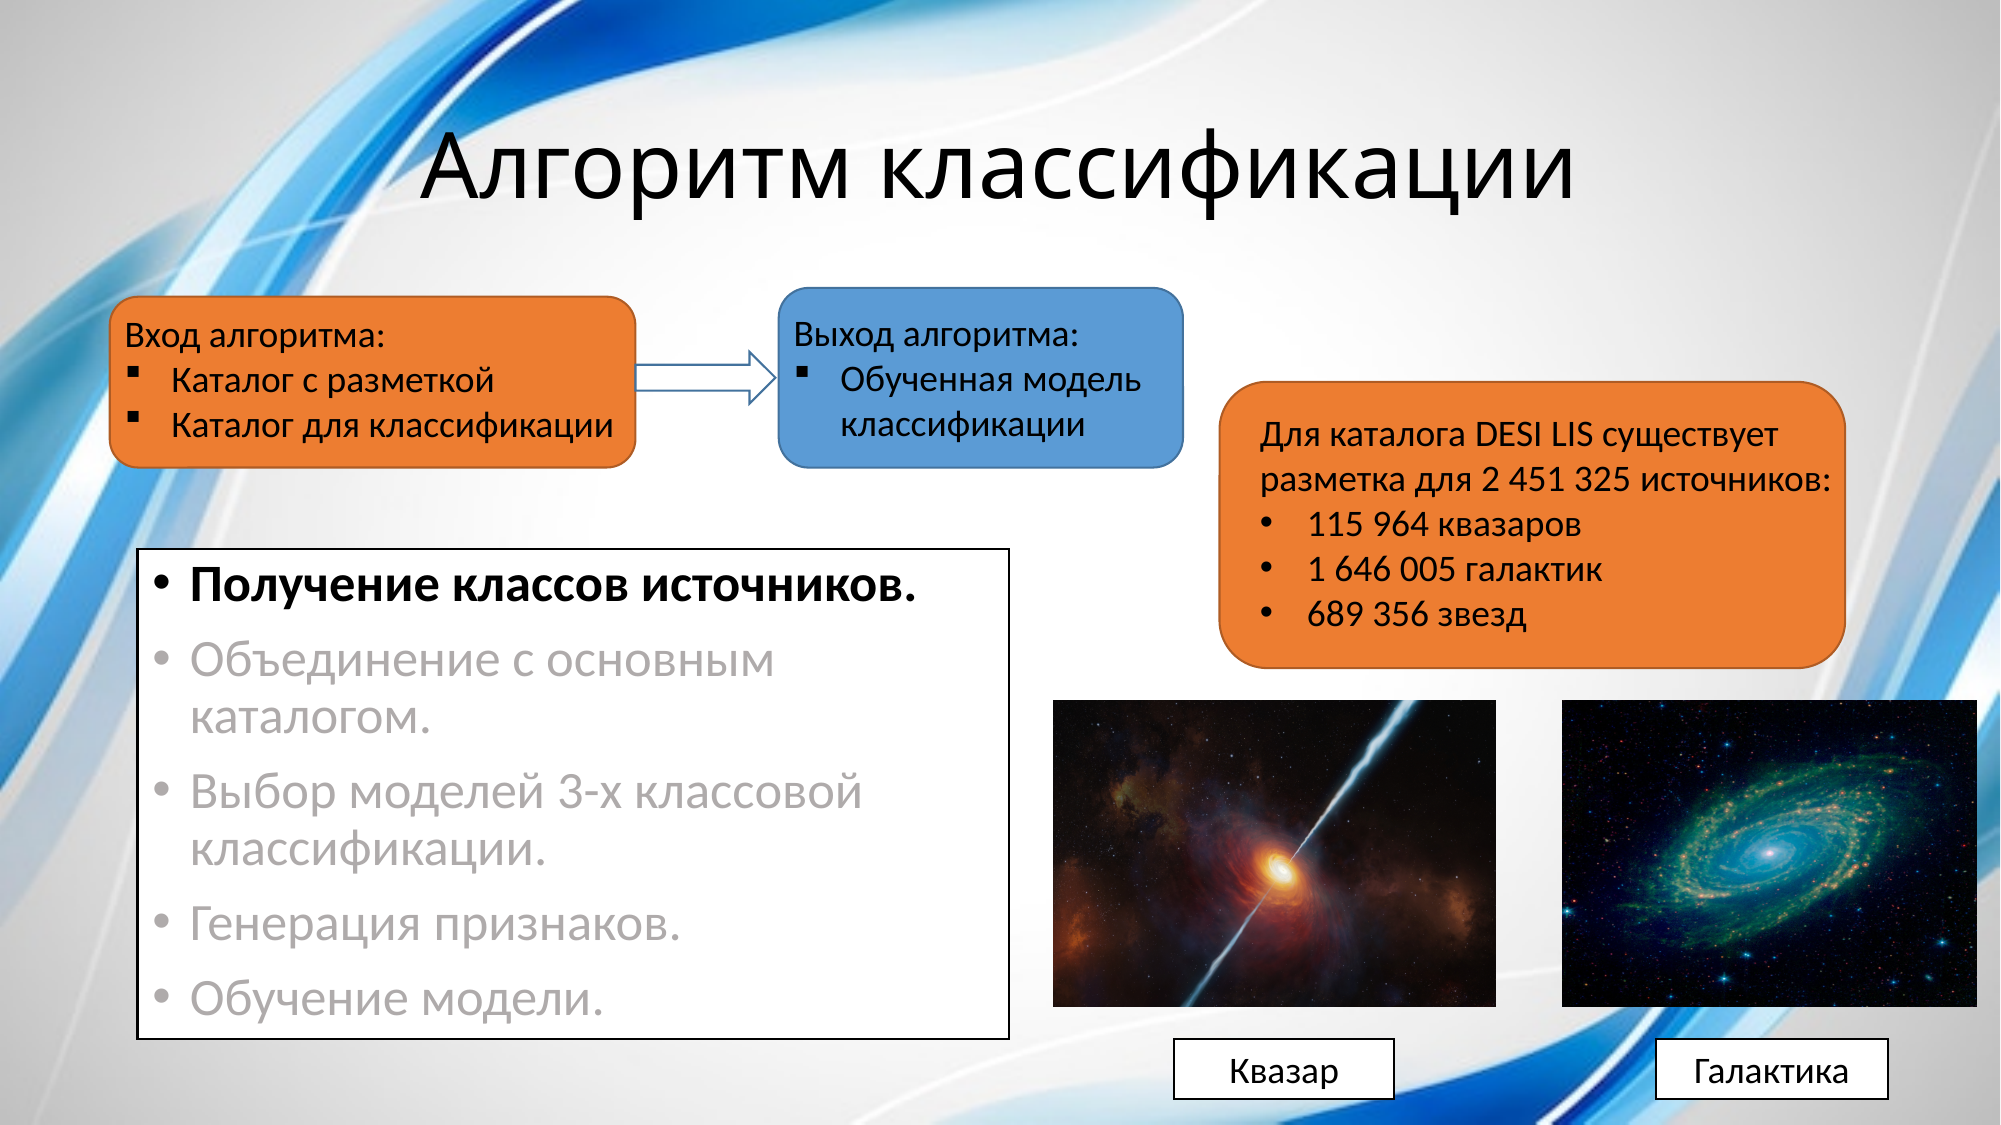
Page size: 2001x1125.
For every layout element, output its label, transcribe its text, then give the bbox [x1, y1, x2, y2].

text_box [634, 349, 777, 407]
text_box [119, 295, 626, 302]
title Алгоритм классификации [137, 59, 1863, 278]
text_box Для каталога DESI LIS существует разметка для 2 451 325 источников: 115 964 квазаров 1 646 005 галактик 689 356 звезд [1245, 401, 1863, 642]
picture [0, 0, 2001, 1125]
text_box Вход алгоритма: Каталог с разметкой Каталог для классификации [109, 302, 643, 452]
text_box [1218, 380, 1842, 670]
list Получение классов источников. Объединение с основным каталогом. Выбор моделей 3-х классовой классификации. Генерация признаков. Обучение модели. [136, 548, 1010, 1040]
text_box [111, 452, 634, 469]
text_box Выход алгоритма: Обученная модель классификации [778, 302, 1170, 452]
text_box [781, 286, 1185, 469]
text_box Галактика [1655, 1038, 1889, 1100]
text_box Квазар [1173, 1038, 1395, 1100]
